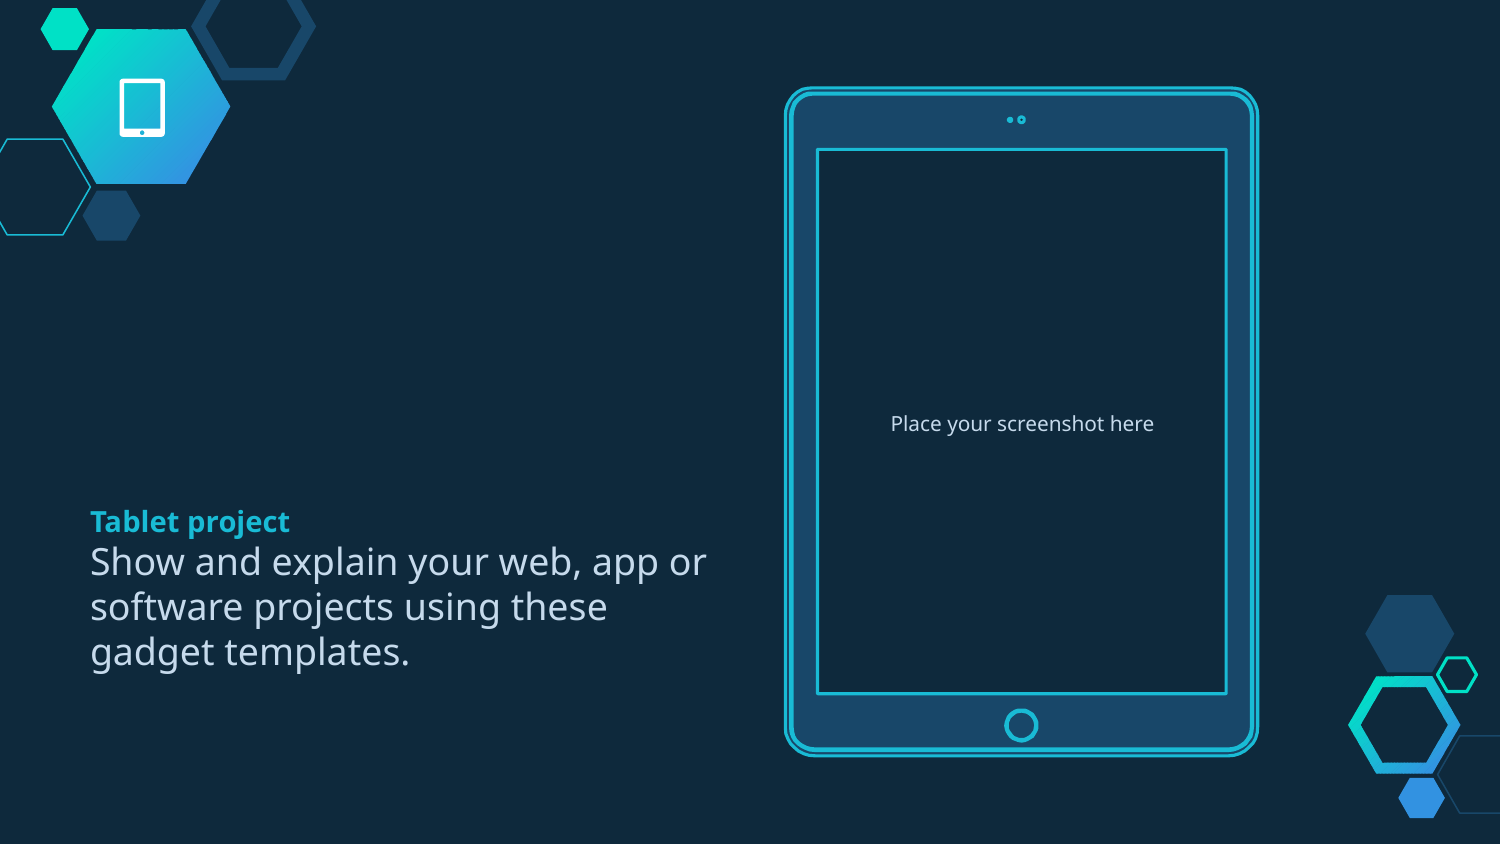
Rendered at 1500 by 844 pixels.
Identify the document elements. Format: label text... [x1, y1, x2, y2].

text_box [119, 78, 165, 137]
text_box [785, 87, 1258, 756]
list Tablet project Show and explain your web, app or software projects using these gadget templates. [75, 242, 748, 689]
text_box Place your screenshot here [817, 149, 1227, 697]
